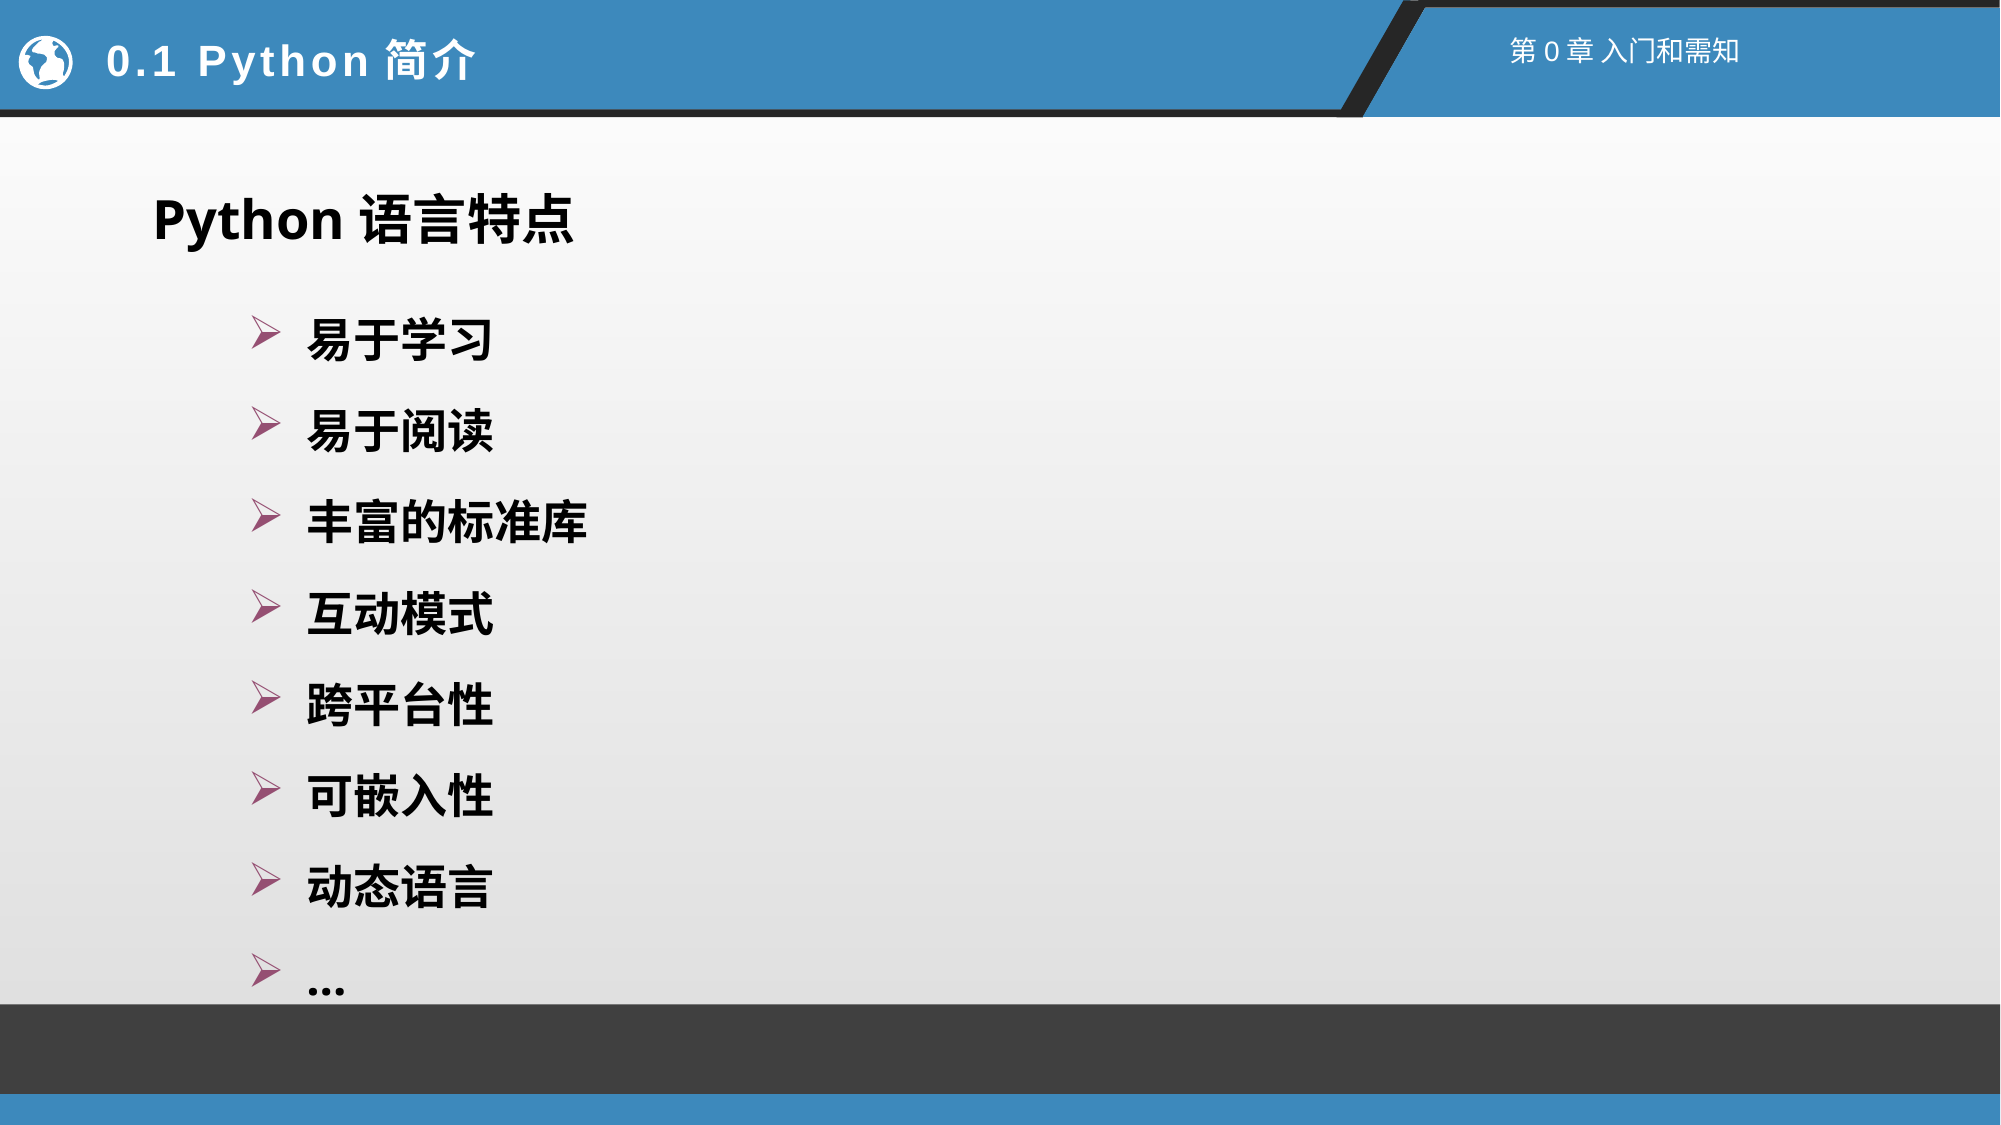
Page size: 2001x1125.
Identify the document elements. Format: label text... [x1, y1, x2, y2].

list 第0章 入门和需知 [1492, 26, 1922, 90]
text_box Python语言特点 [137, 132, 1943, 292]
text_box 易于学习 易于阅读 丰富的标准库 互动模式 跨平台性 可嵌入性 动态语言 ... [232, 291, 1173, 1015]
title 0.1 Python简介 [90, 24, 977, 146]
